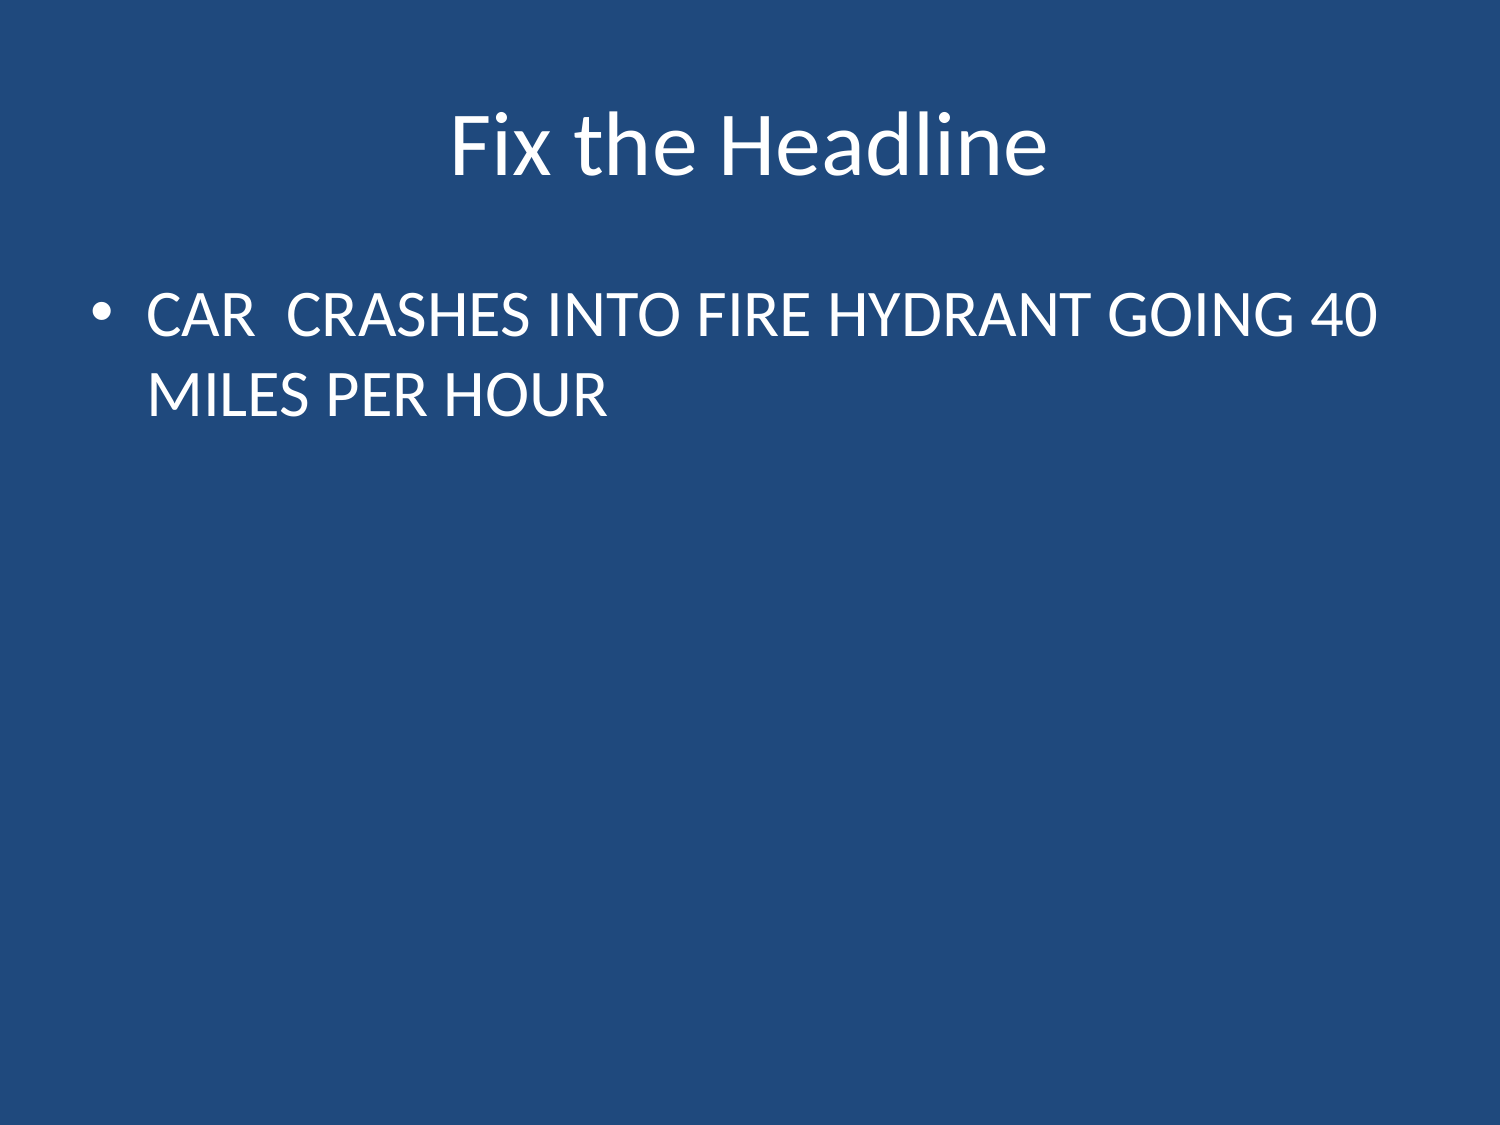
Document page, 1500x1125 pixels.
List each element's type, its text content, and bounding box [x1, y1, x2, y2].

title Fix the Headline [75, 45, 1425, 233]
list CAR CRASHES INTO FIRE HYDRANT GOING 40 MILES PER HOUR [75, 262, 1425, 1005]
